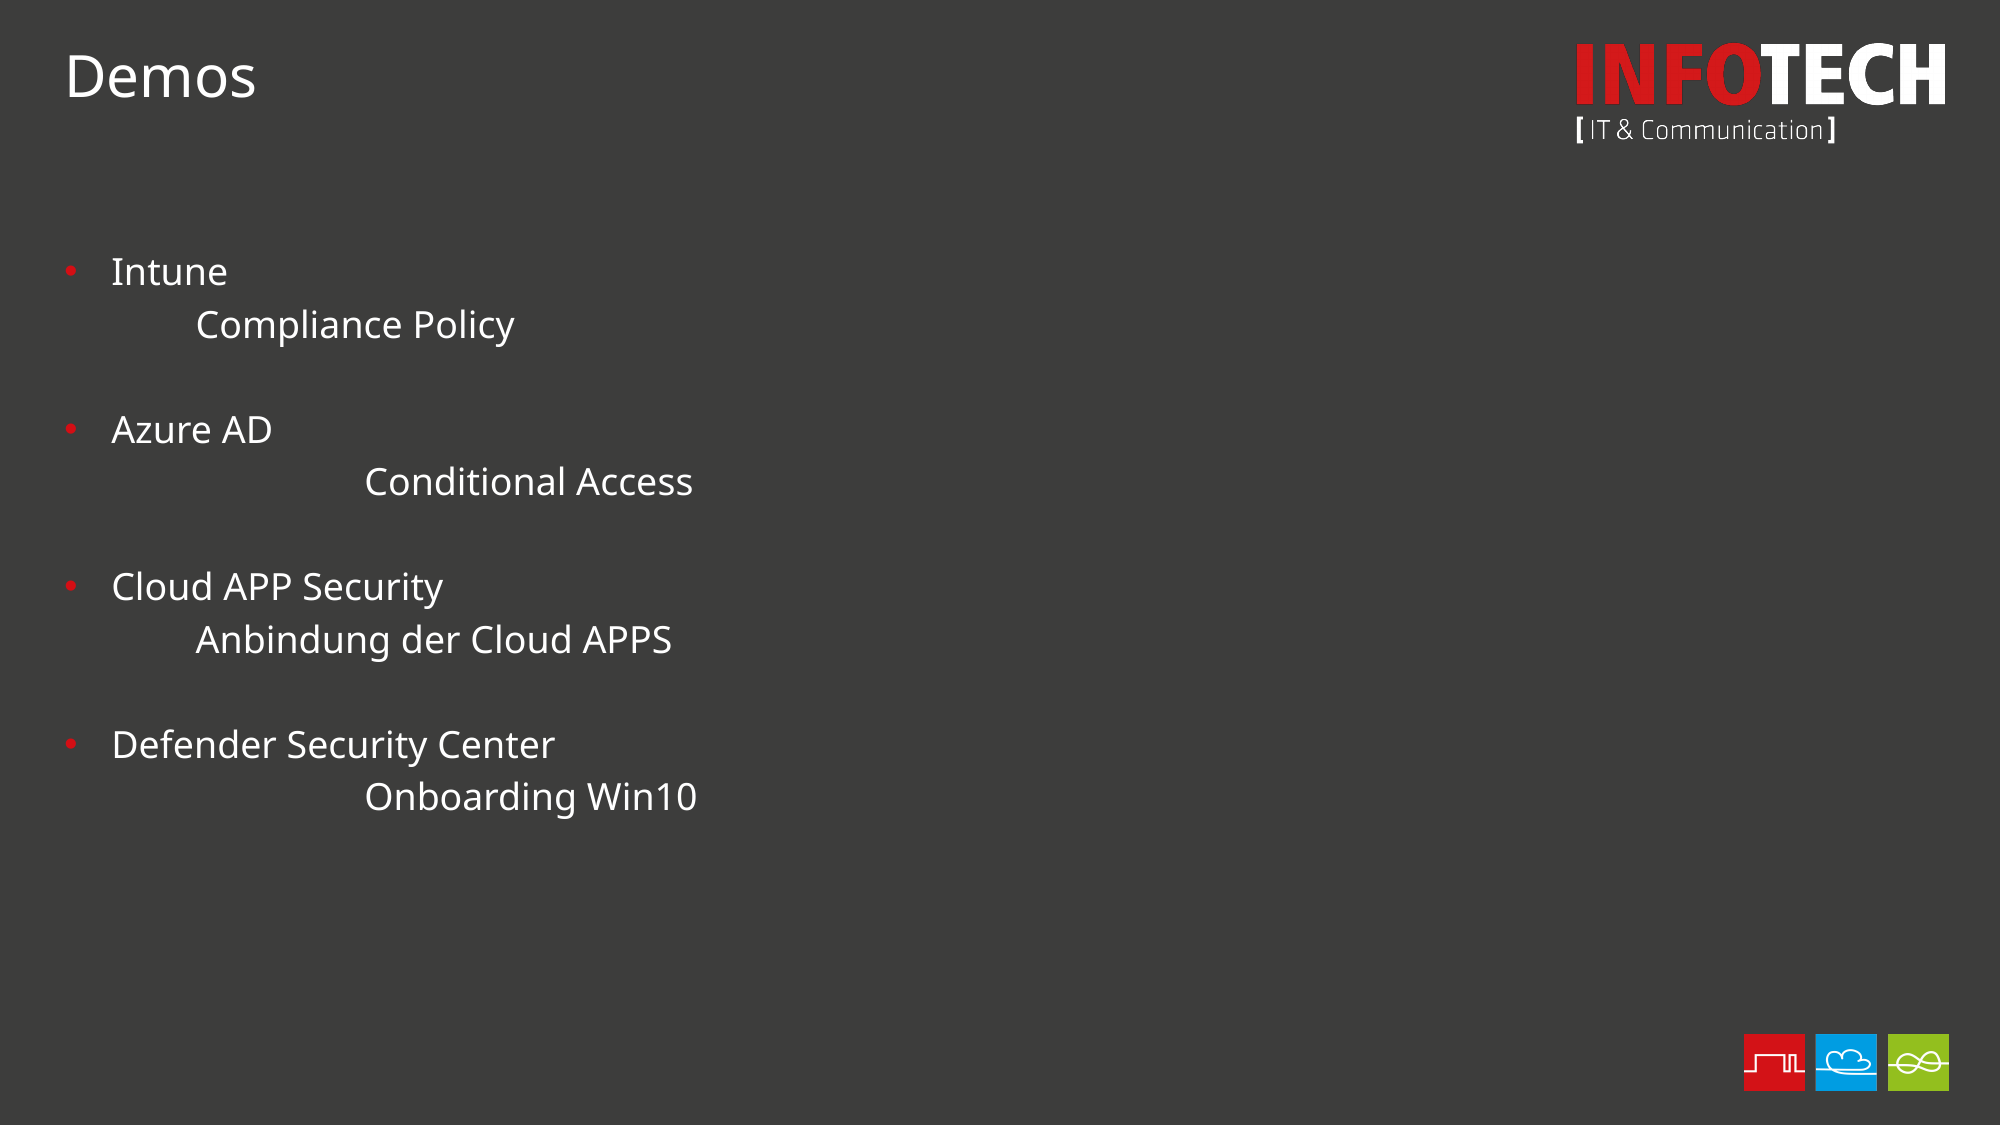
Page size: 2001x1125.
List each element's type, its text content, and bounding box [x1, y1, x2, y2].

list Demos [49, 39, 1389, 199]
list Intune Compliance Policy Azure AD Conditional Access Cloud APP Security Anbindung der Cloud APPS Defender Security Center Onboarding Win10 [49, 241, 1947, 1011]
picture [1843, 1034, 1949, 1091]
picture [1573, 39, 1949, 149]
picture [1744, 1034, 1864, 1091]
